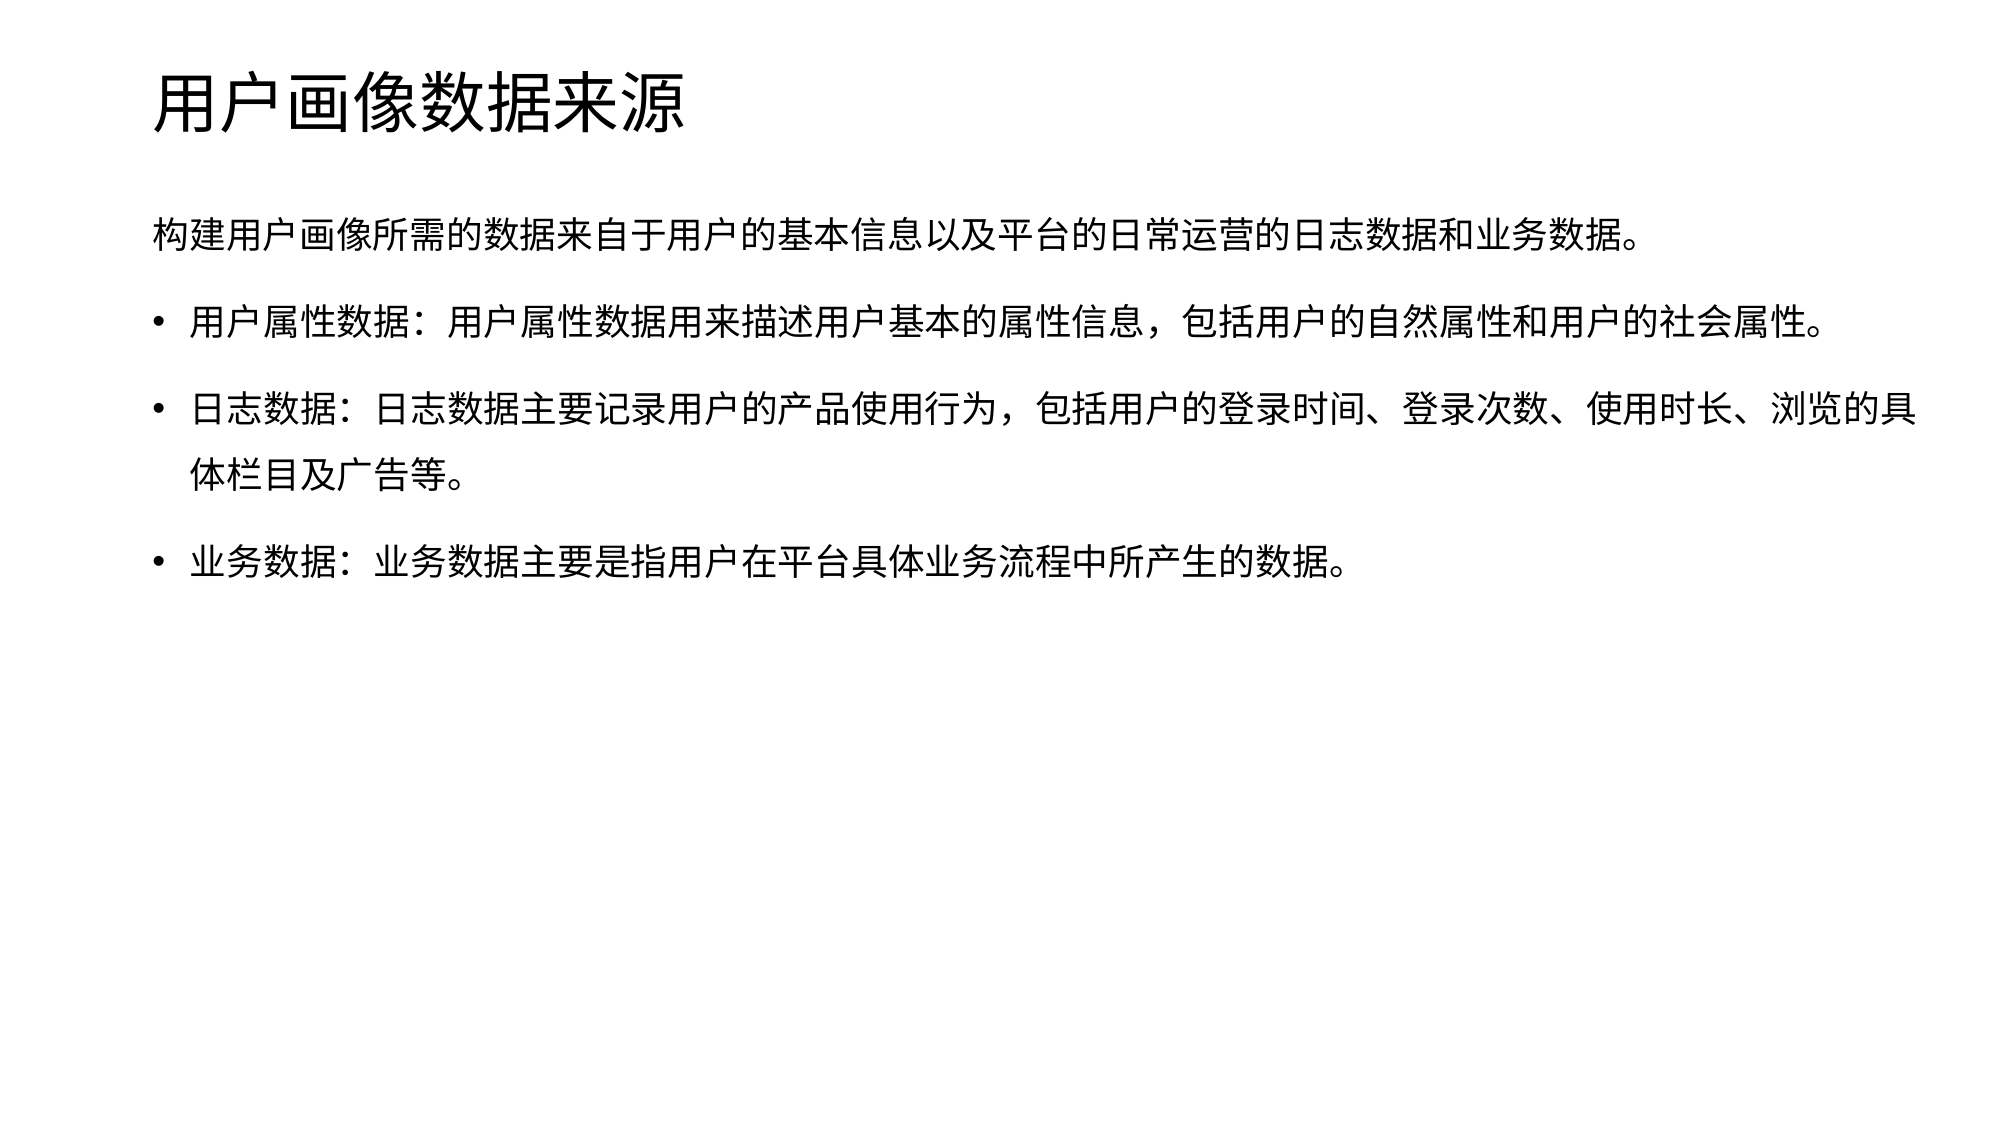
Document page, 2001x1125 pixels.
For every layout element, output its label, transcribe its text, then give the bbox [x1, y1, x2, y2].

list 构建用户画像所需的数据来自于用户的基本信息以及平台的日常运营的日志数据和业务数据。 用户属性数据：用户属性数据用来描述用户基本的属性信息，包括用户的自然属性和用户的社会属性。 日志数据：日志数据主要记录用户的产品使用行为，包括用户的登录时间、登录次数、使用时长、浏览的具体栏目及广告等。 业务数据：业务数据主要是指用户在平台具体业务流程中所产生的数据。 [137, 182, 1940, 1014]
title 用户画像数据来源 [137, 59, 1863, 152]
